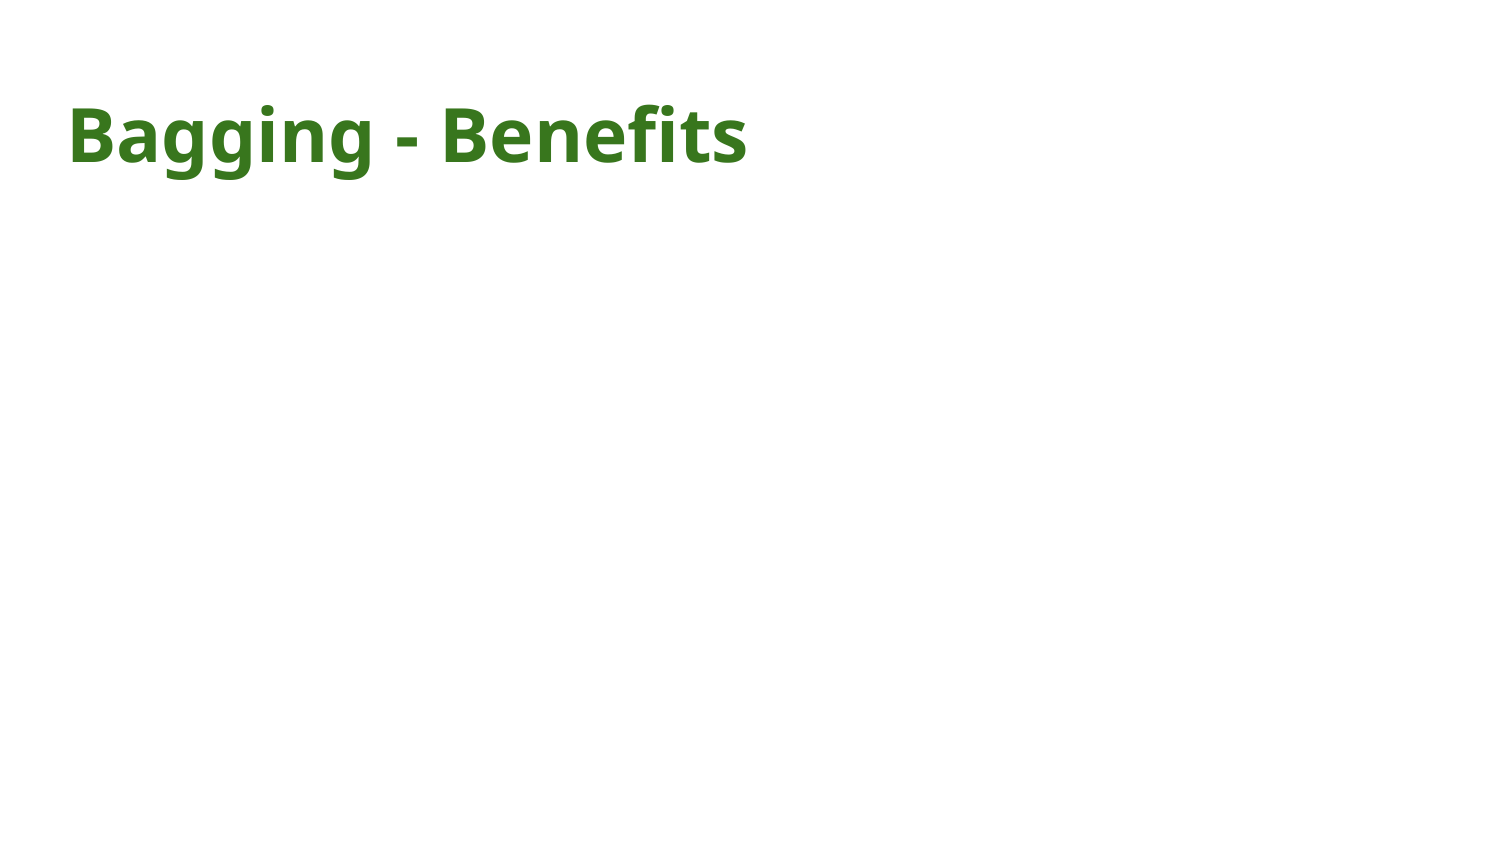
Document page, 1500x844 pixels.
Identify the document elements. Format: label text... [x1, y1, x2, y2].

title Bagging - Benefits [51, 72, 1449, 167]
